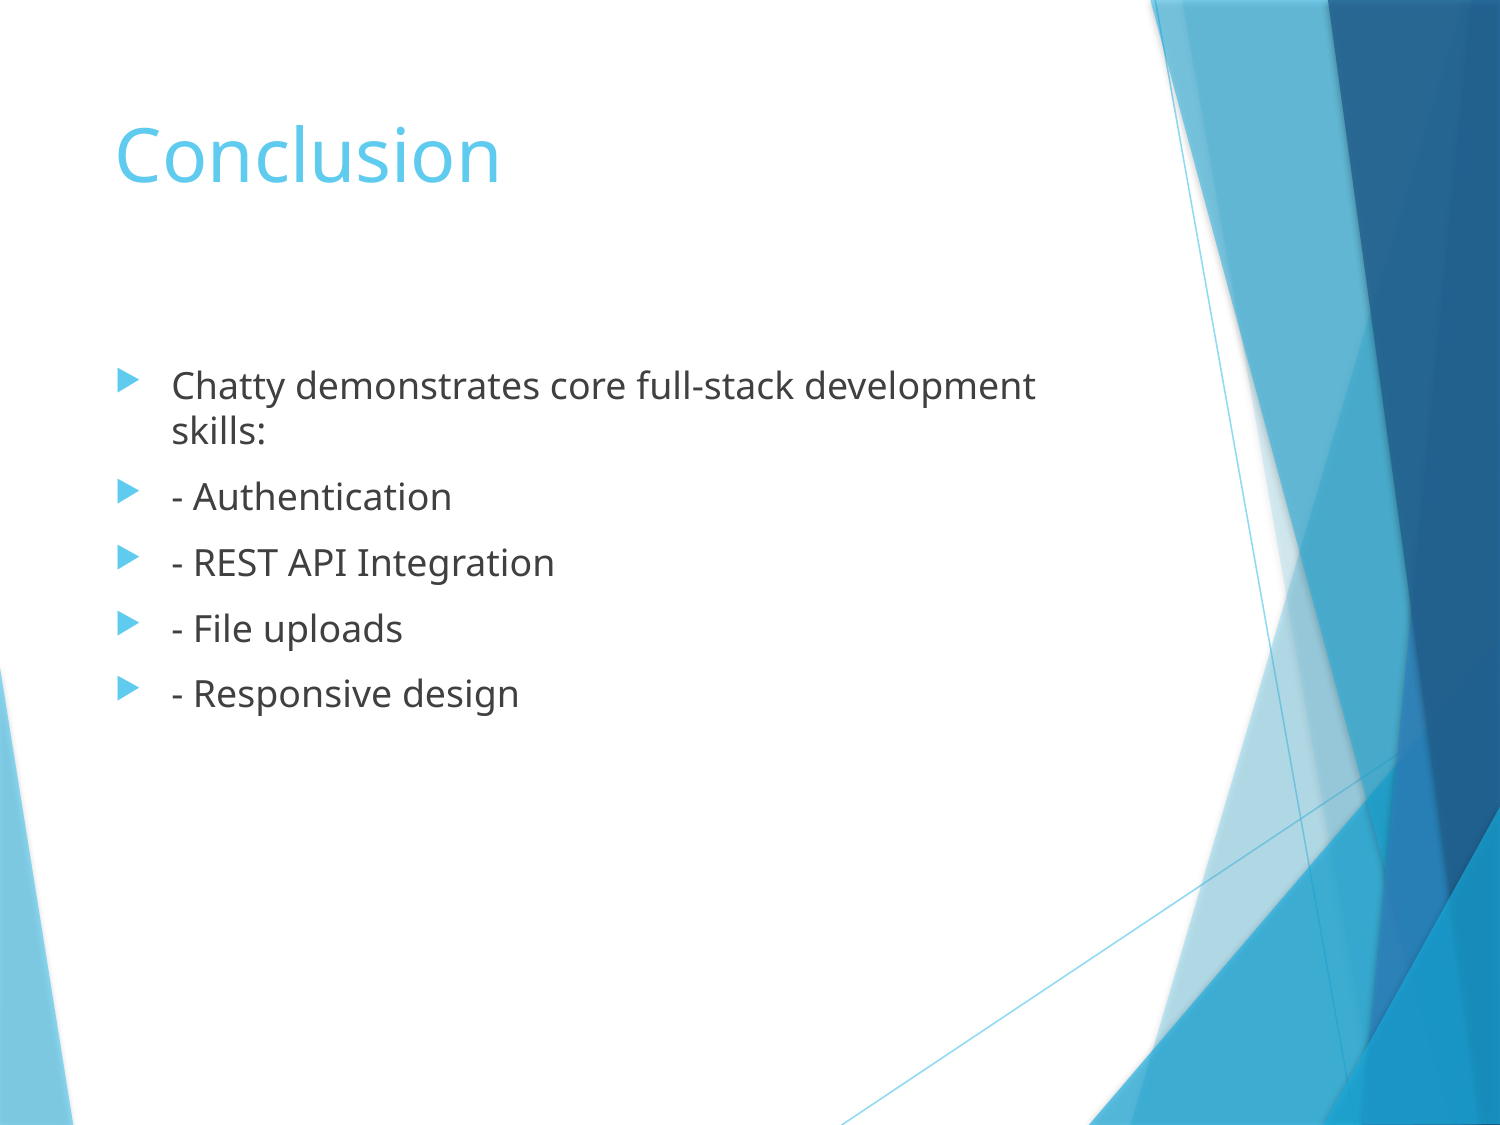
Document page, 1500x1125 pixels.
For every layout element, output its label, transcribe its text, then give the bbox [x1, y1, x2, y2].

list Chatty demonstrates core full-stack development skills: - Authentication - REST API Integration - File uploads - Responsive design [99, 354, 1142, 992]
title Conclusion [99, 99, 1142, 317]
